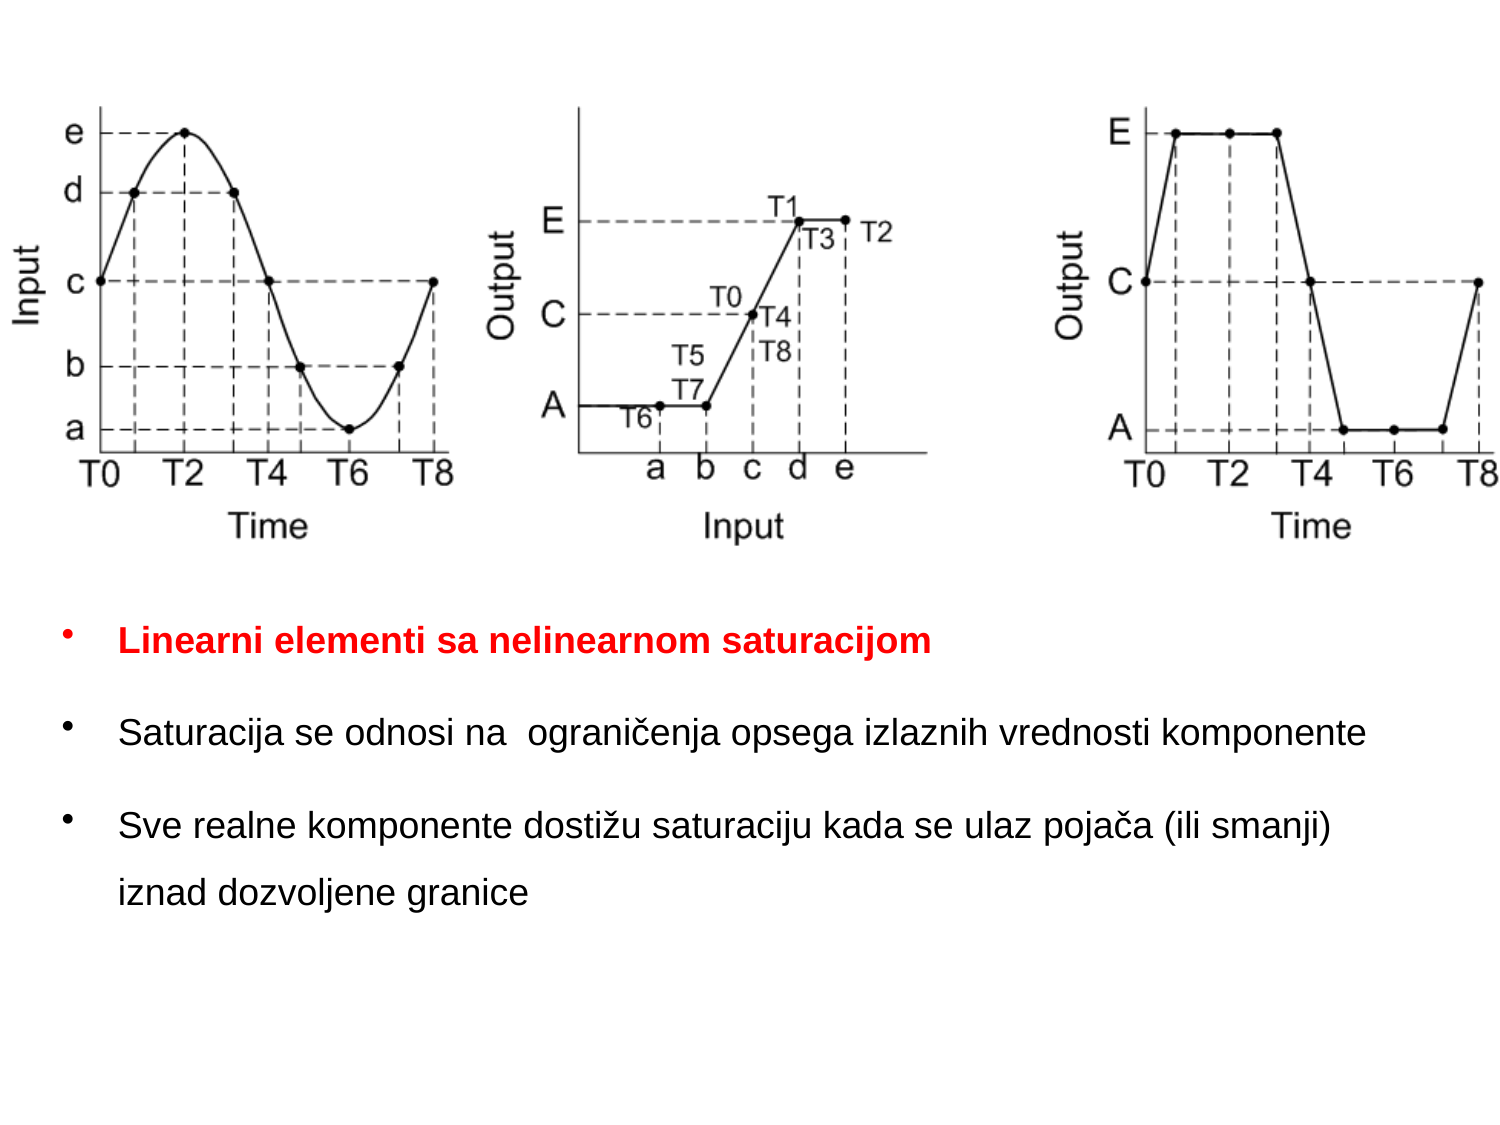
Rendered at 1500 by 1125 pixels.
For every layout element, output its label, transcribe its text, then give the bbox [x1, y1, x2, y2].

picture [0, 105, 1500, 549]
text_box Linearni elementi sa nelinearnom saturacijom Saturacija se odnosi na ograničenja opsega izlaznih vrednosti komponente Sve realne komponente dostižu saturaciju kada se ulaz pojača (ili smanji) iznad dozvoljene granice [46, 585, 1442, 1014]
